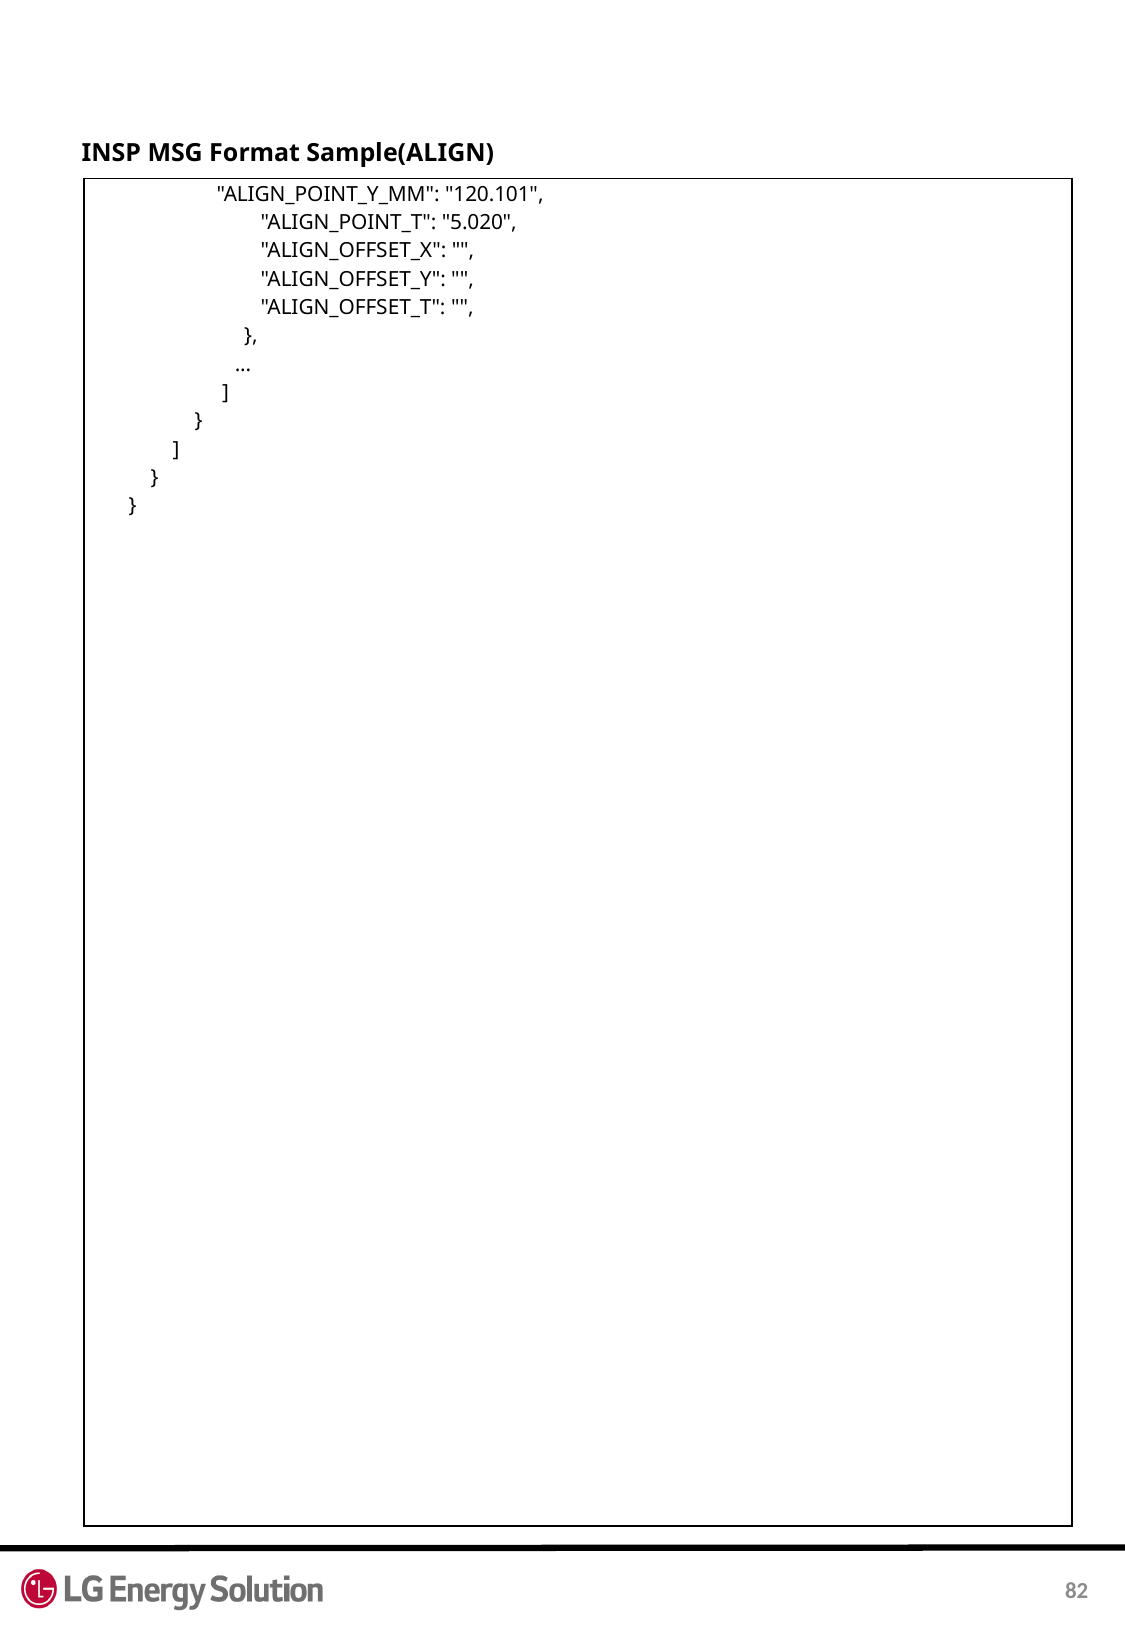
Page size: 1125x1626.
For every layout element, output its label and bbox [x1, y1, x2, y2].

text_box [49, 136, 919, 167]
table_header [85, 179, 1071, 1525]
slide_number [927, 1568, 1104, 1611]
picture [18, 1565, 327, 1611]
